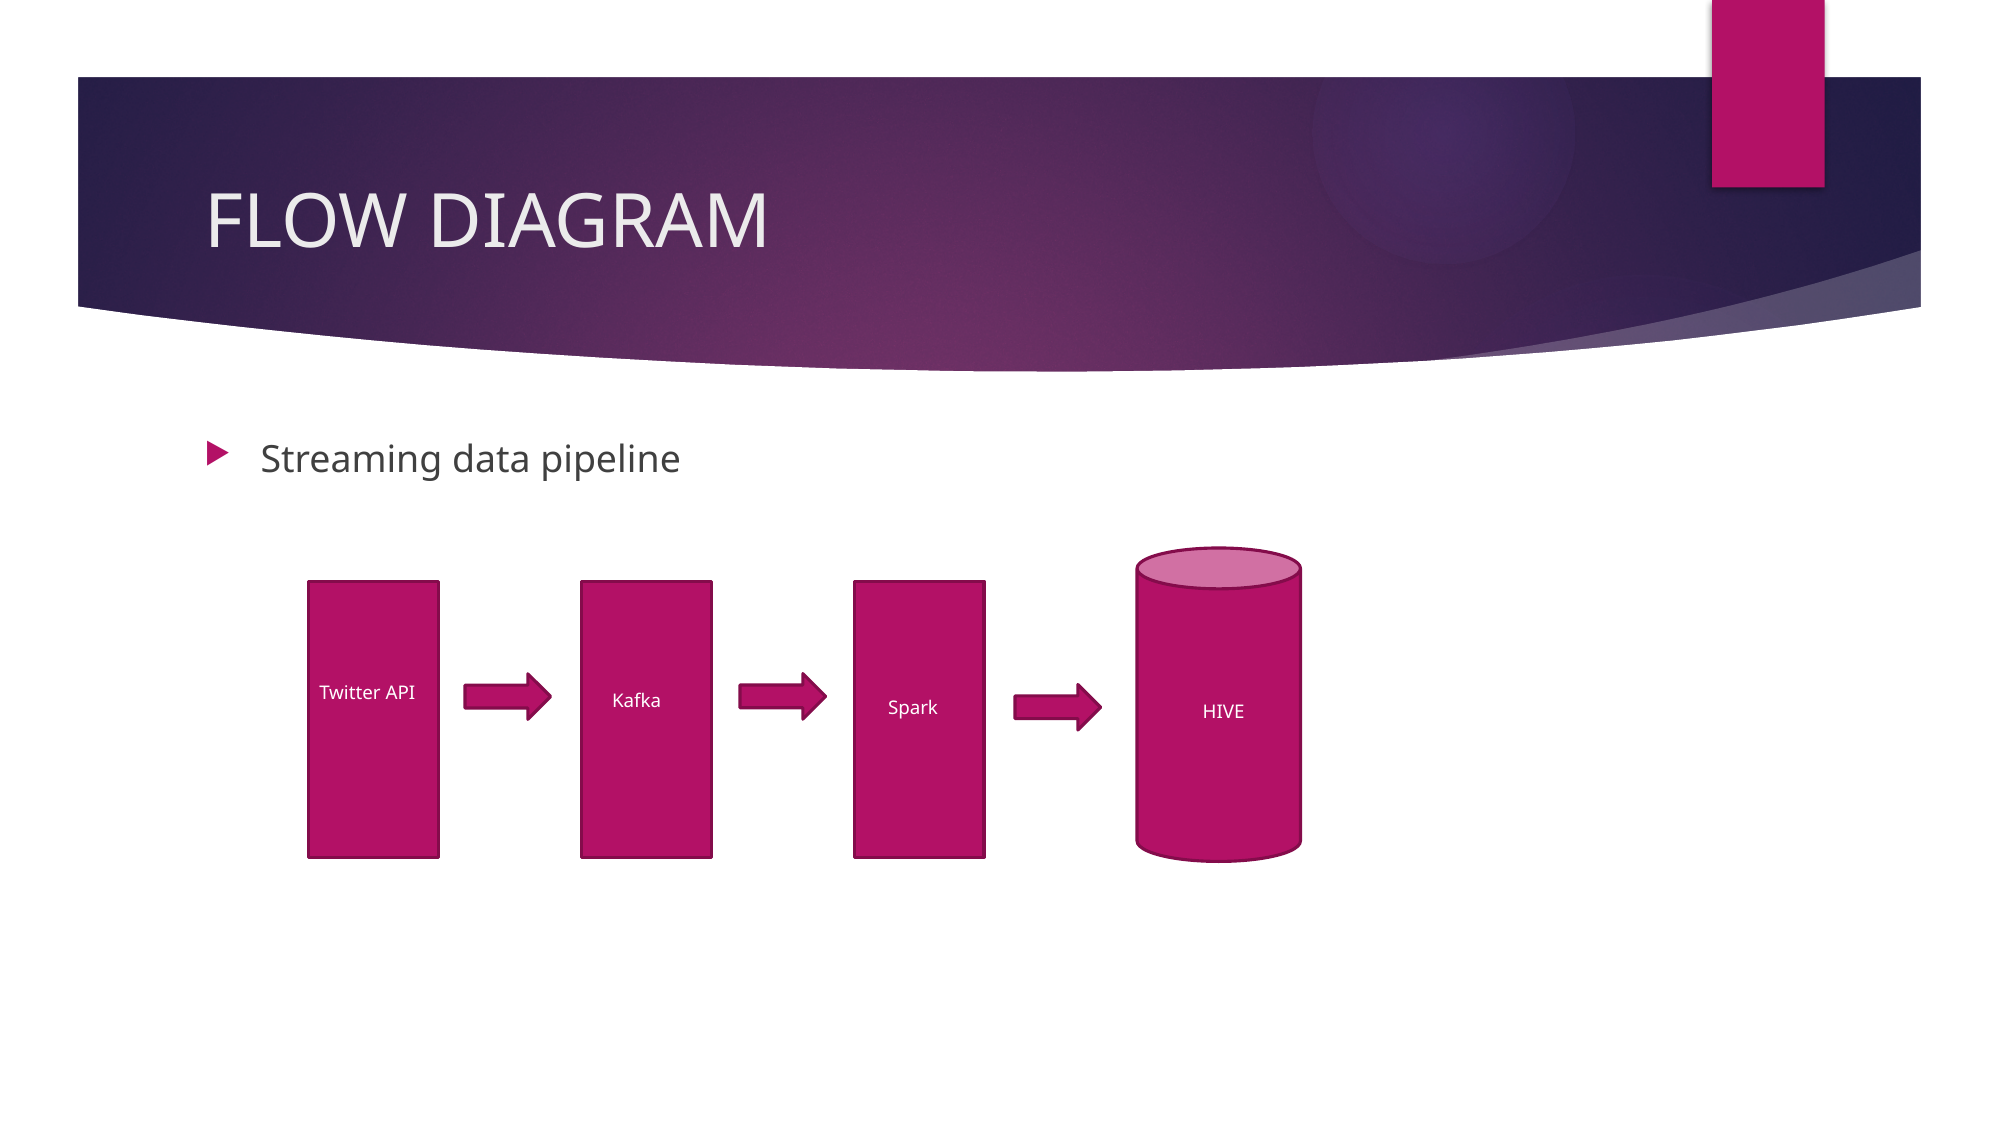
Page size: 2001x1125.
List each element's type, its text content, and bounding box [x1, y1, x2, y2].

text_box [580, 580, 713, 859]
text_box [853, 580, 986, 859]
text_box [1135, 546, 1303, 864]
text_box [1013, 683, 1102, 732]
text_box HIVE [1177, 692, 1260, 730]
text_box [463, 672, 552, 721]
list Streaming data pipeline [189, 427, 1638, 988]
text_box Spark [873, 688, 954, 726]
text_box Kafka [597, 681, 676, 719]
text_box Twitter API [304, 673, 430, 711]
text_box [738, 672, 827, 721]
text_box [307, 580, 440, 859]
title FLOW DIAGRAM [189, 159, 1627, 276]
